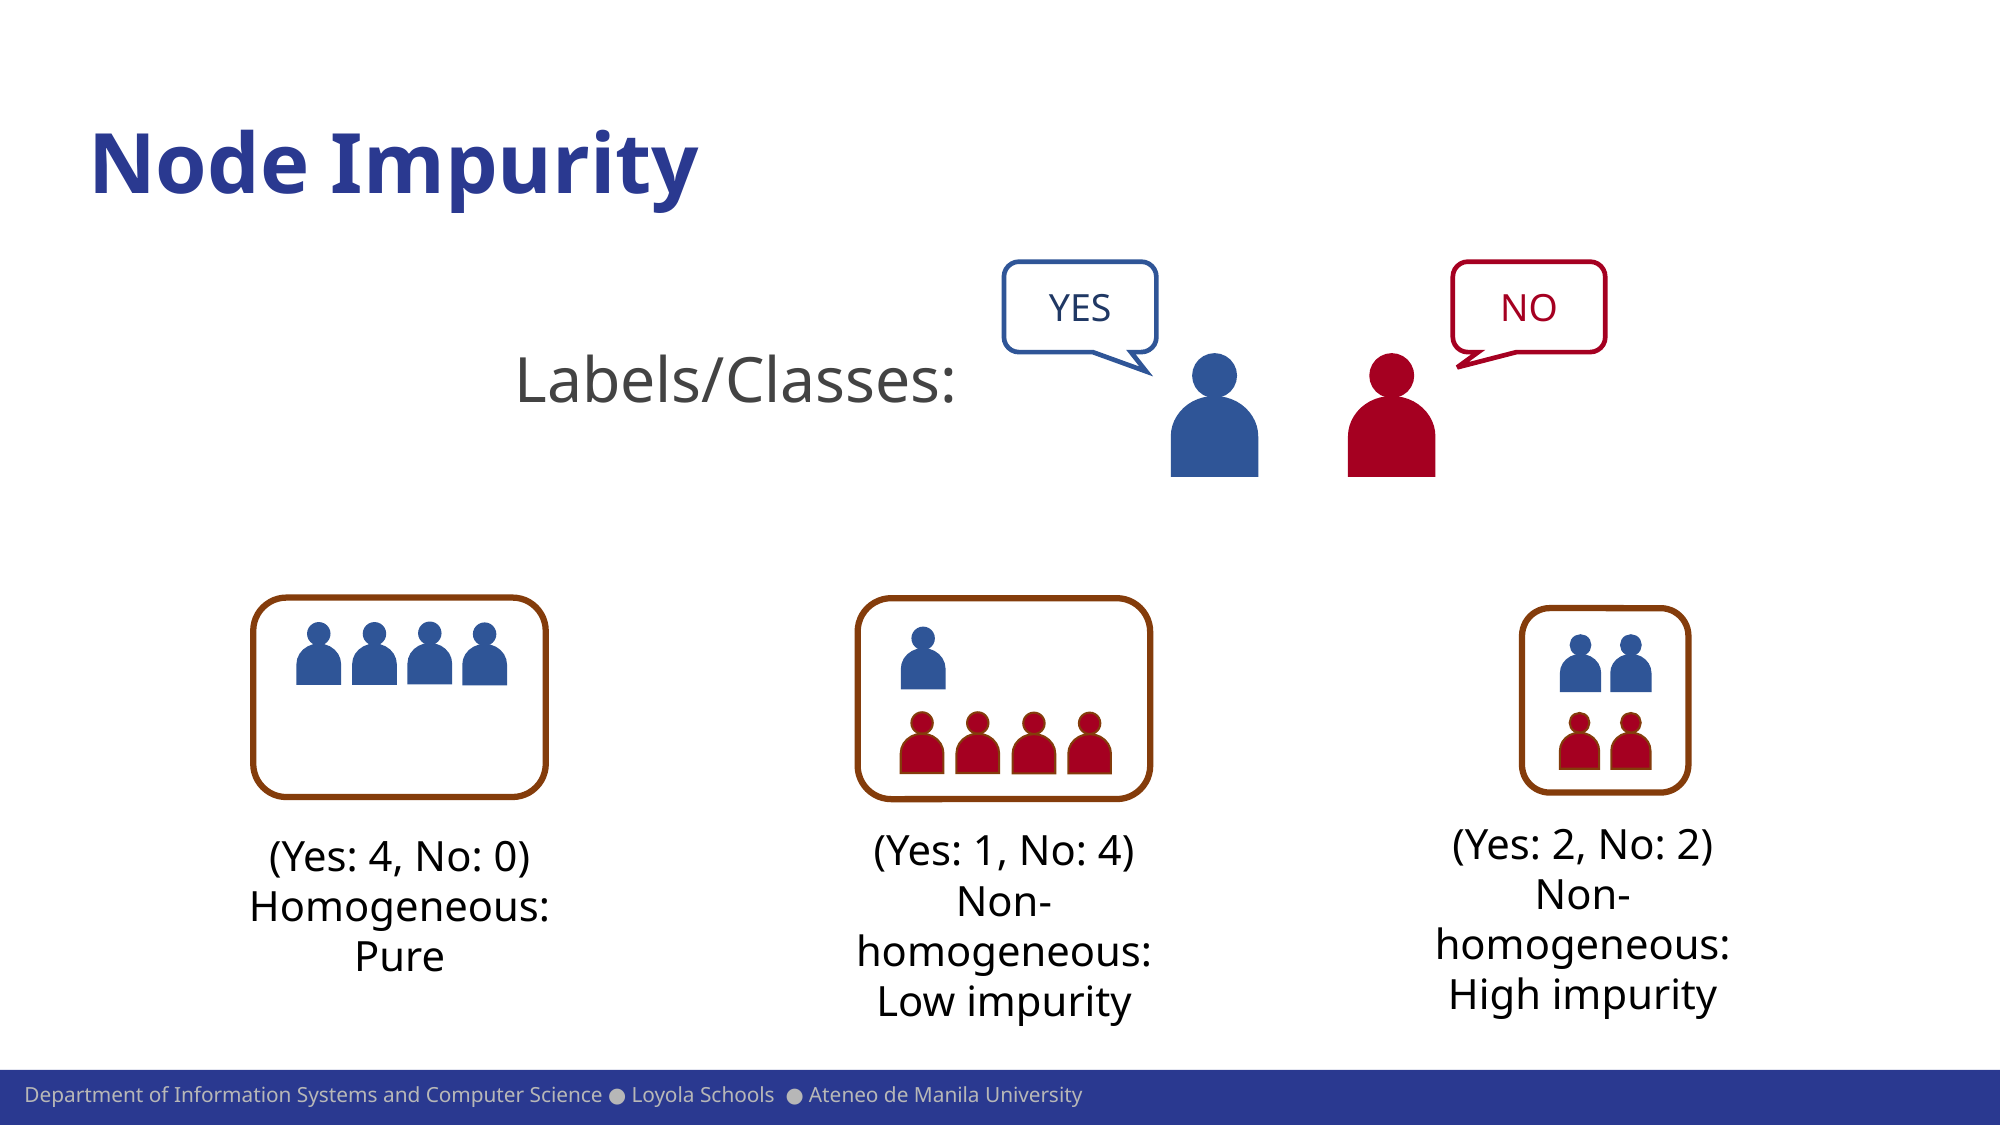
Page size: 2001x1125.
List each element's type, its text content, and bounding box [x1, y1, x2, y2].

text_box (Yes: 1, No: 4) Non-homogeneous: Low impurity [800, 816, 1208, 1032]
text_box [857, 597, 1151, 800]
text_box YES [1003, 261, 1157, 372]
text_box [1171, 353, 1258, 477]
text_box (Yes: 2, No: 2) Non-homogeneous: High impurity [1378, 810, 1787, 1026]
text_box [1521, 607, 1689, 793]
text_box (Yes: 4, No: 0) Homogeneous: Pure [215, 822, 584, 987]
text_box NO [1452, 261, 1606, 368]
title Node Impurity [68, 89, 1932, 223]
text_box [1348, 353, 1435, 477]
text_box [252, 597, 546, 798]
list Labels/Classes: [488, 308, 1072, 442]
